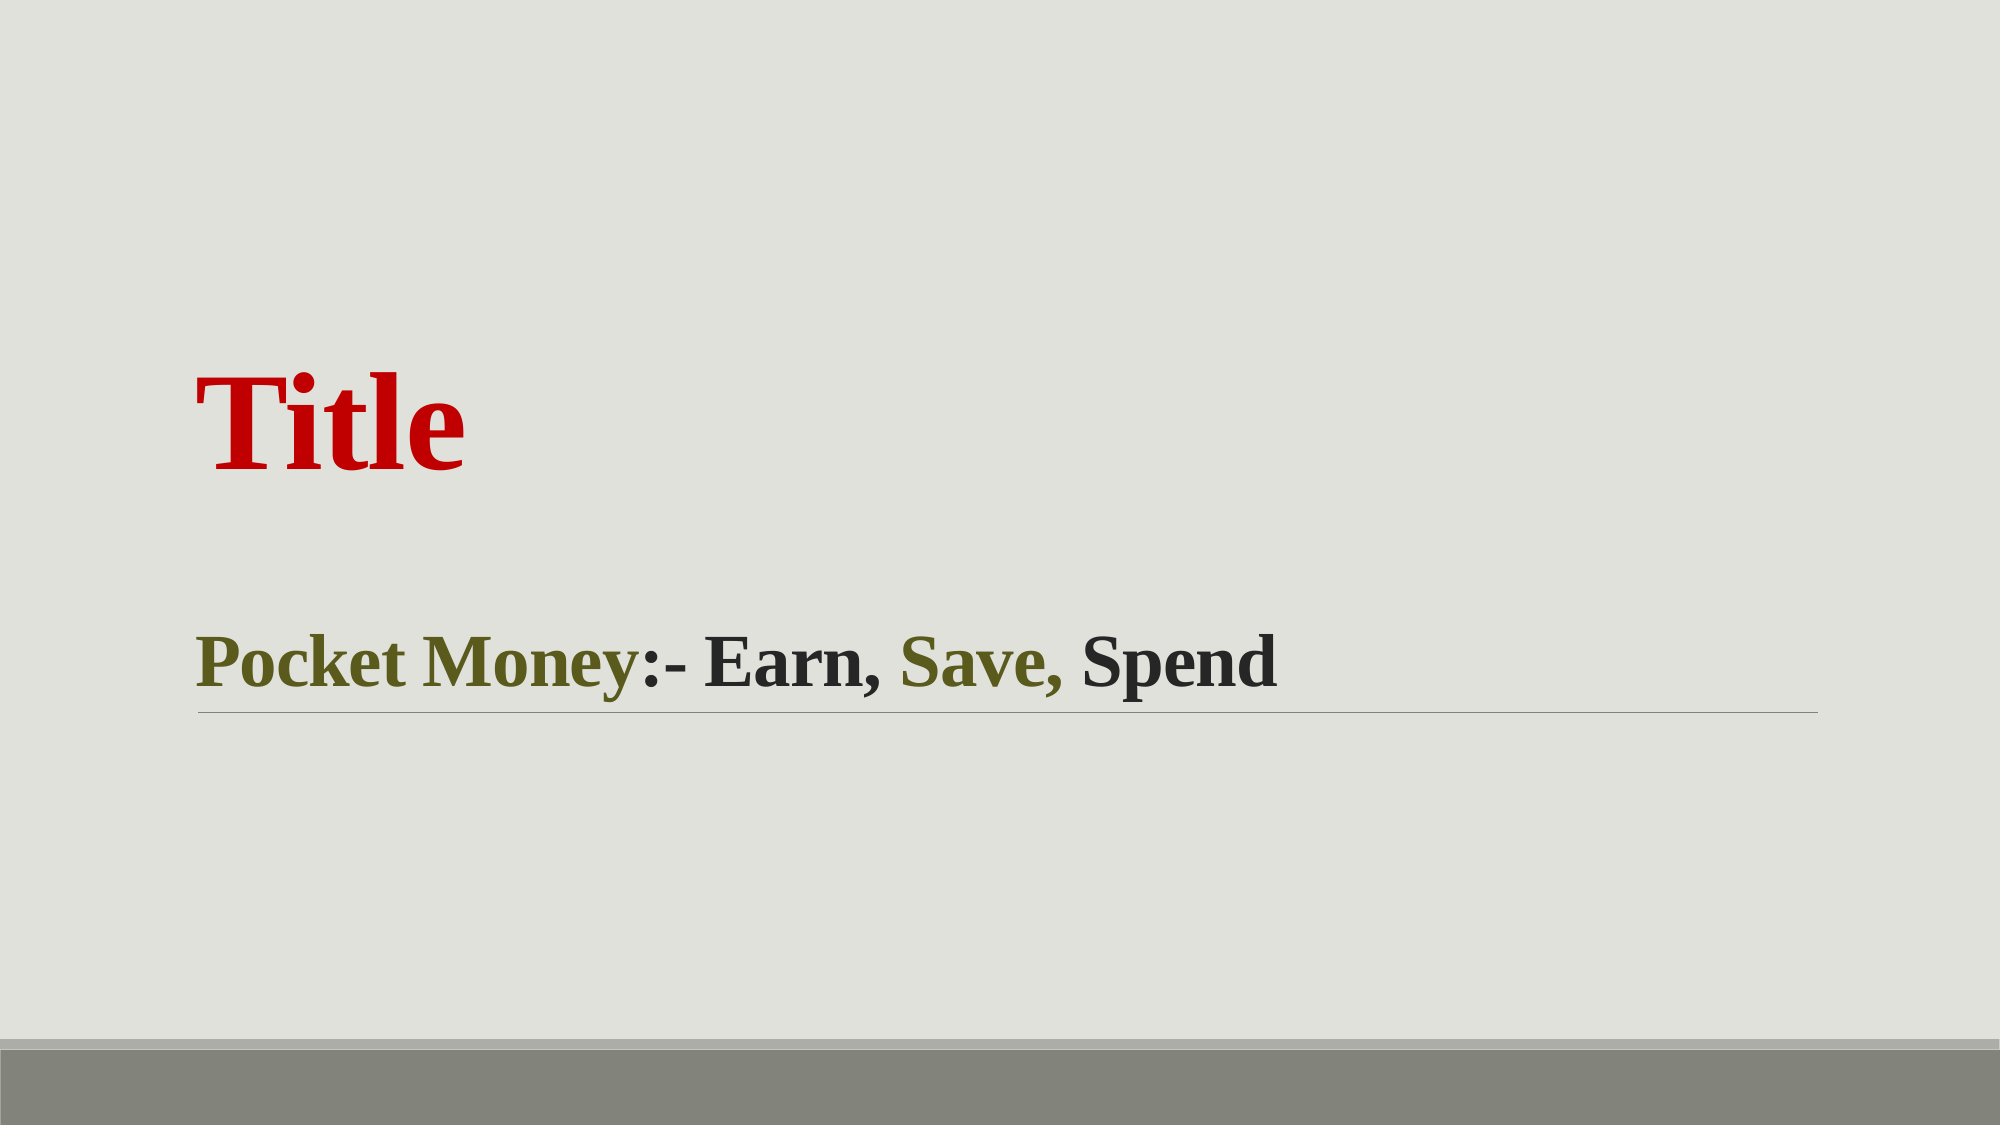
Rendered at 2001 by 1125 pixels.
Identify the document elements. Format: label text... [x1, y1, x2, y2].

title Title Pocket Money:- Earn, Save, Spend [180, 244, 1779, 710]
